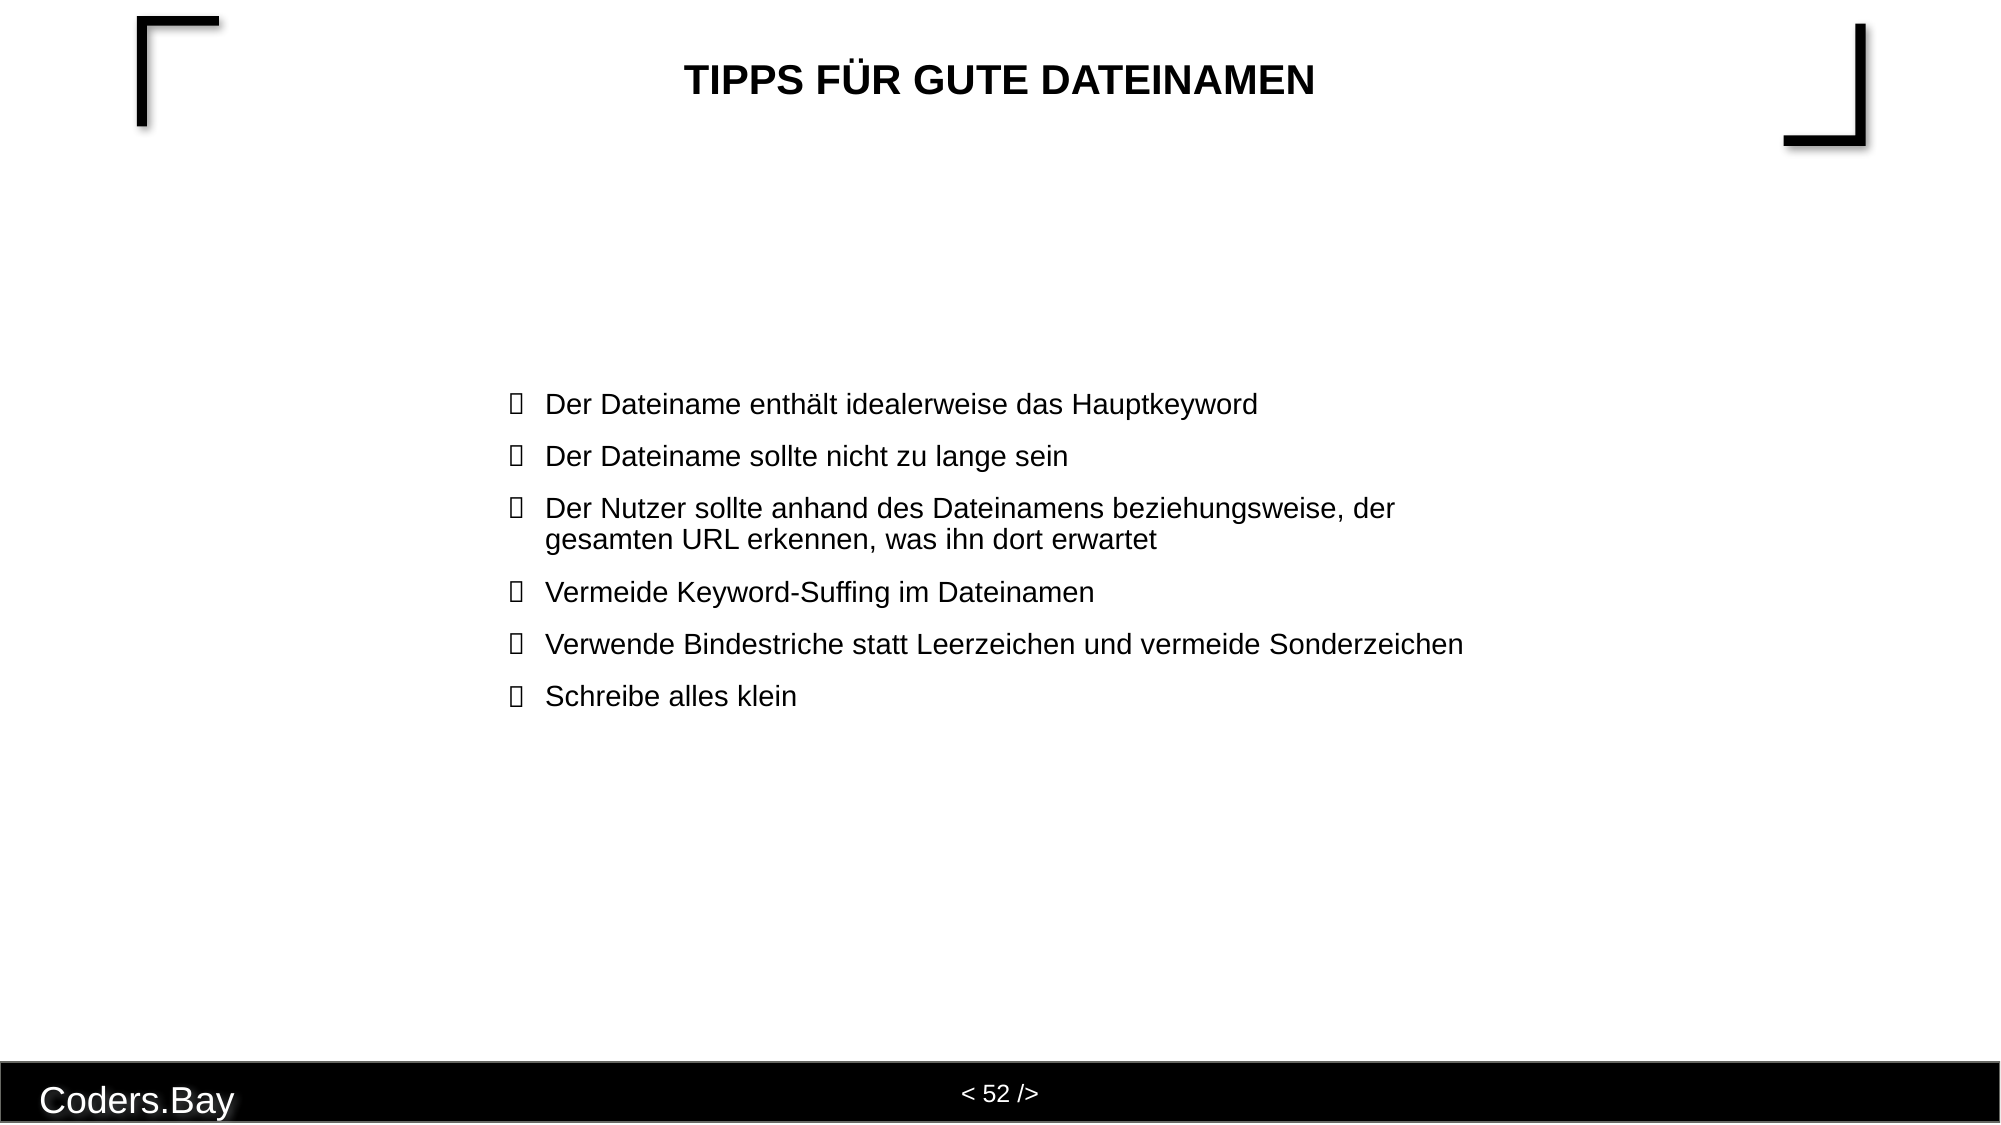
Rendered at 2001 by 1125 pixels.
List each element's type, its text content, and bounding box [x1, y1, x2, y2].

list Der Dateiname enthält idealerweise das Hauptkeyword Der Dateiname sollte nicht zu lange sein Der Nutzer sollte anhand des Dateinamens beziehungsweise, der gesamten URL erkennen, was ihn dort erwartet Vermeide Keyword-Suffing im Dateinamen Verwende Bindestriche statt Leerzeichen und vermeide Sonderzeichen Schreibe alles klein [492, 381, 1507, 693]
title Tipps für gute Dateinamen [155, 36, 1845, 127]
